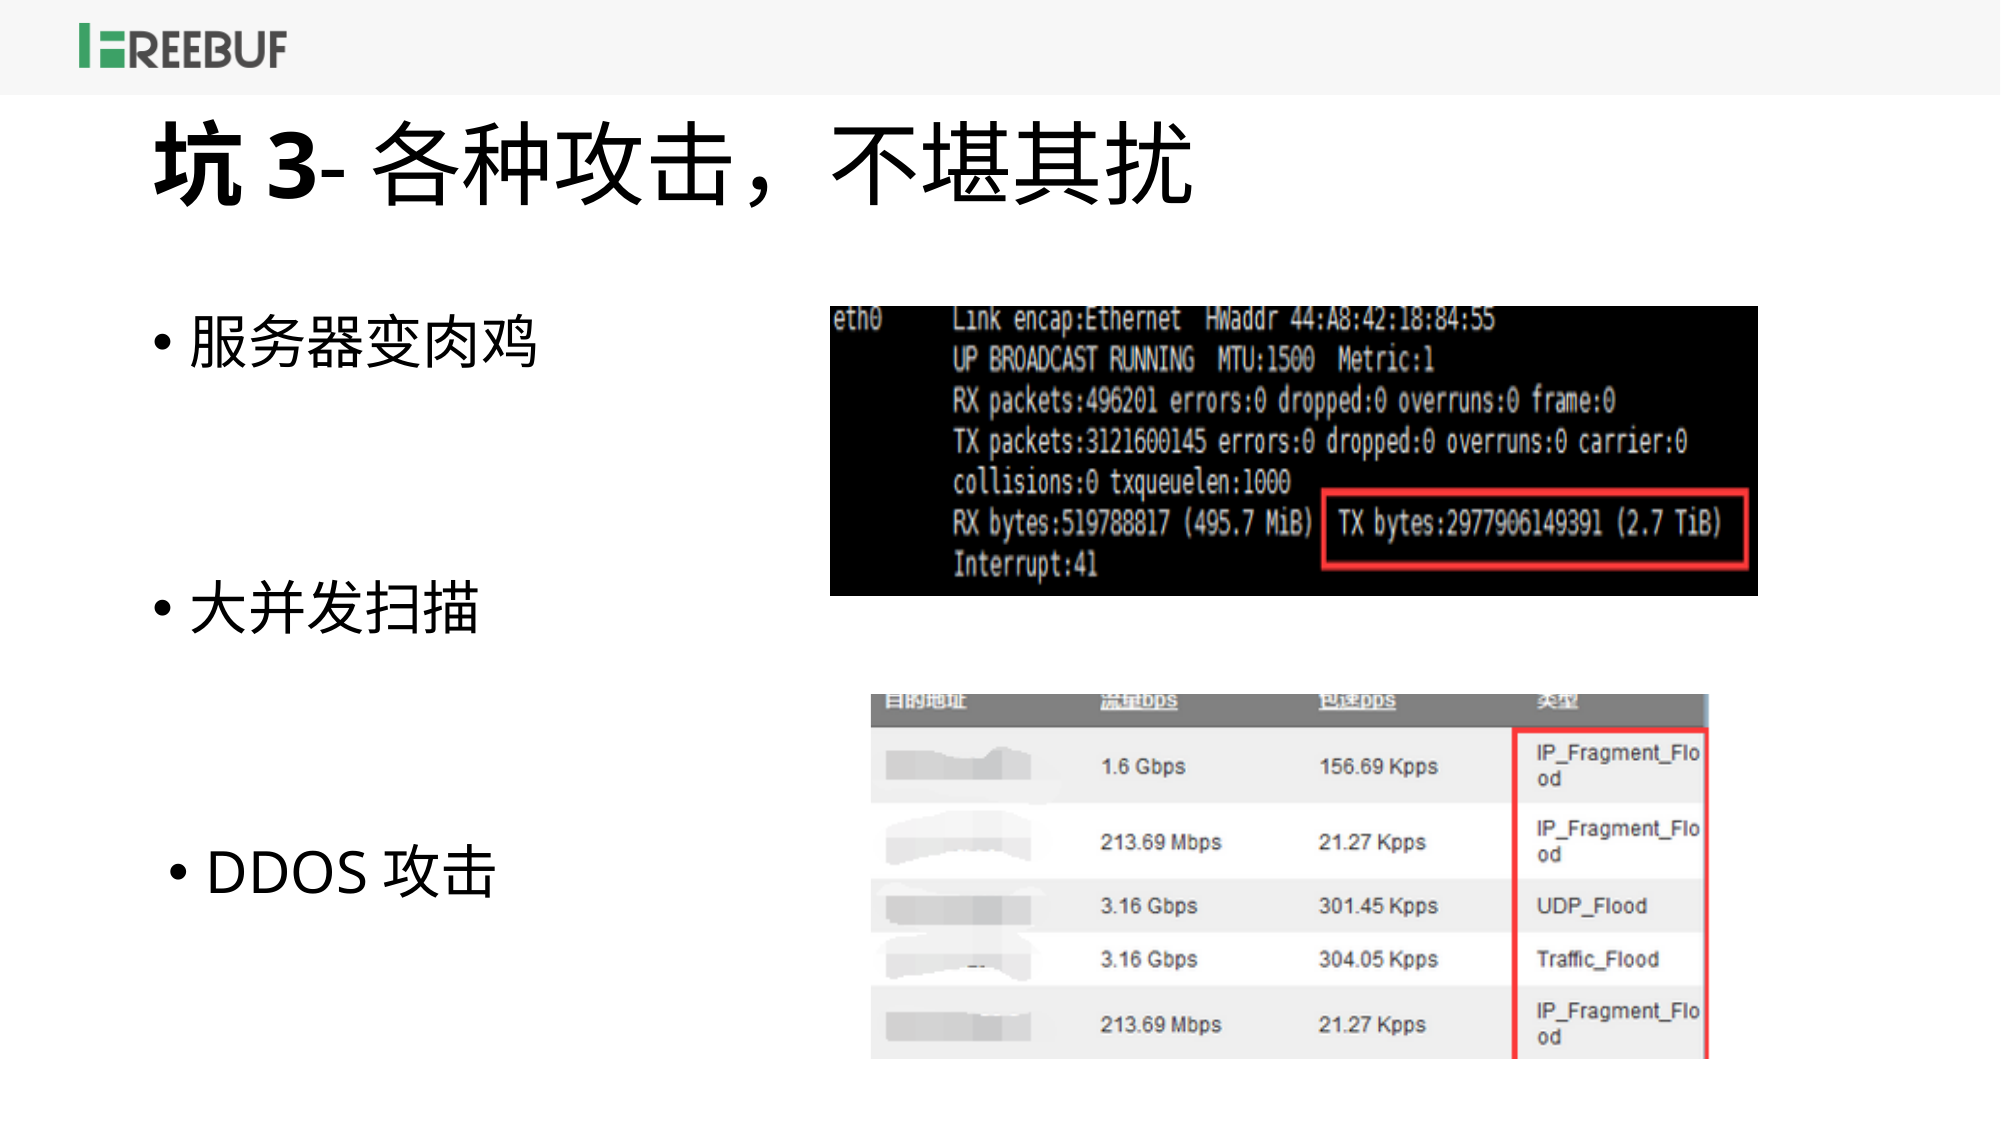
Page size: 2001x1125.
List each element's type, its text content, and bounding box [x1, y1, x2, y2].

text_box DDOS攻击 [153, 835, 870, 959]
title 坑3-各种攻击，不堪其扰 [137, 59, 1863, 278]
text_box 大并发扫描 [137, 571, 1419, 694]
text_box 服务器变肉鸡 [137, 306, 830, 410]
picture [0, 0, 2001, 1125]
